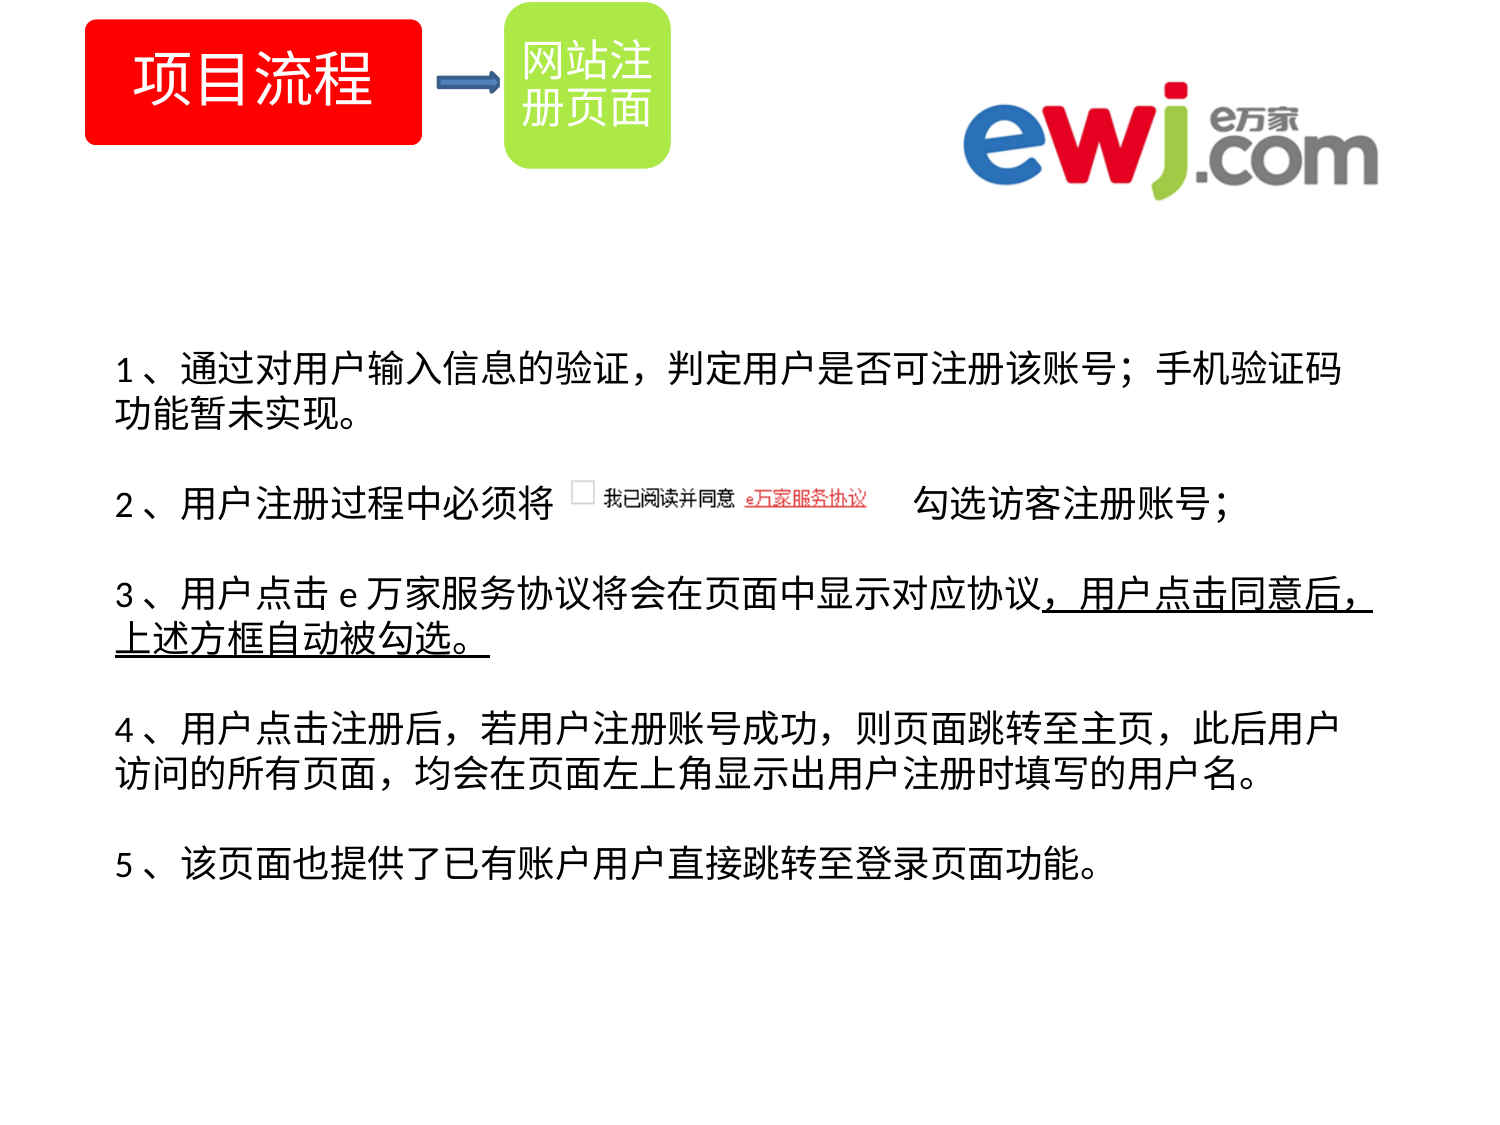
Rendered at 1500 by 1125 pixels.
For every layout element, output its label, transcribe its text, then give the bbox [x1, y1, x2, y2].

picture [559, 463, 888, 519]
text_box [436, 70, 496, 94]
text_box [501, 0, 674, 172]
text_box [82, 17, 425, 148]
text_box 1、通过对用户输入信息的验证，判定用户是否可注册该账号；手机验证码功能暂未实现。 2、用户注册过程中必须将 勾选访客注册账号； 3、用户点击e万家服务协议将会在页面中显示对应协议，用户点击同意后，上述方框自动被勾选。 4、用户点击注册后，若用户注册账号成功，则页面跳转至主页，此后用户访问的所有页面，均会在页面左上角显示出用户注册时填写的用户名。 5、该页面也提供了已有账户用户直接跳转至登录页面功能。 [99, 337, 1388, 893]
picture [887, 0, 1452, 288]
